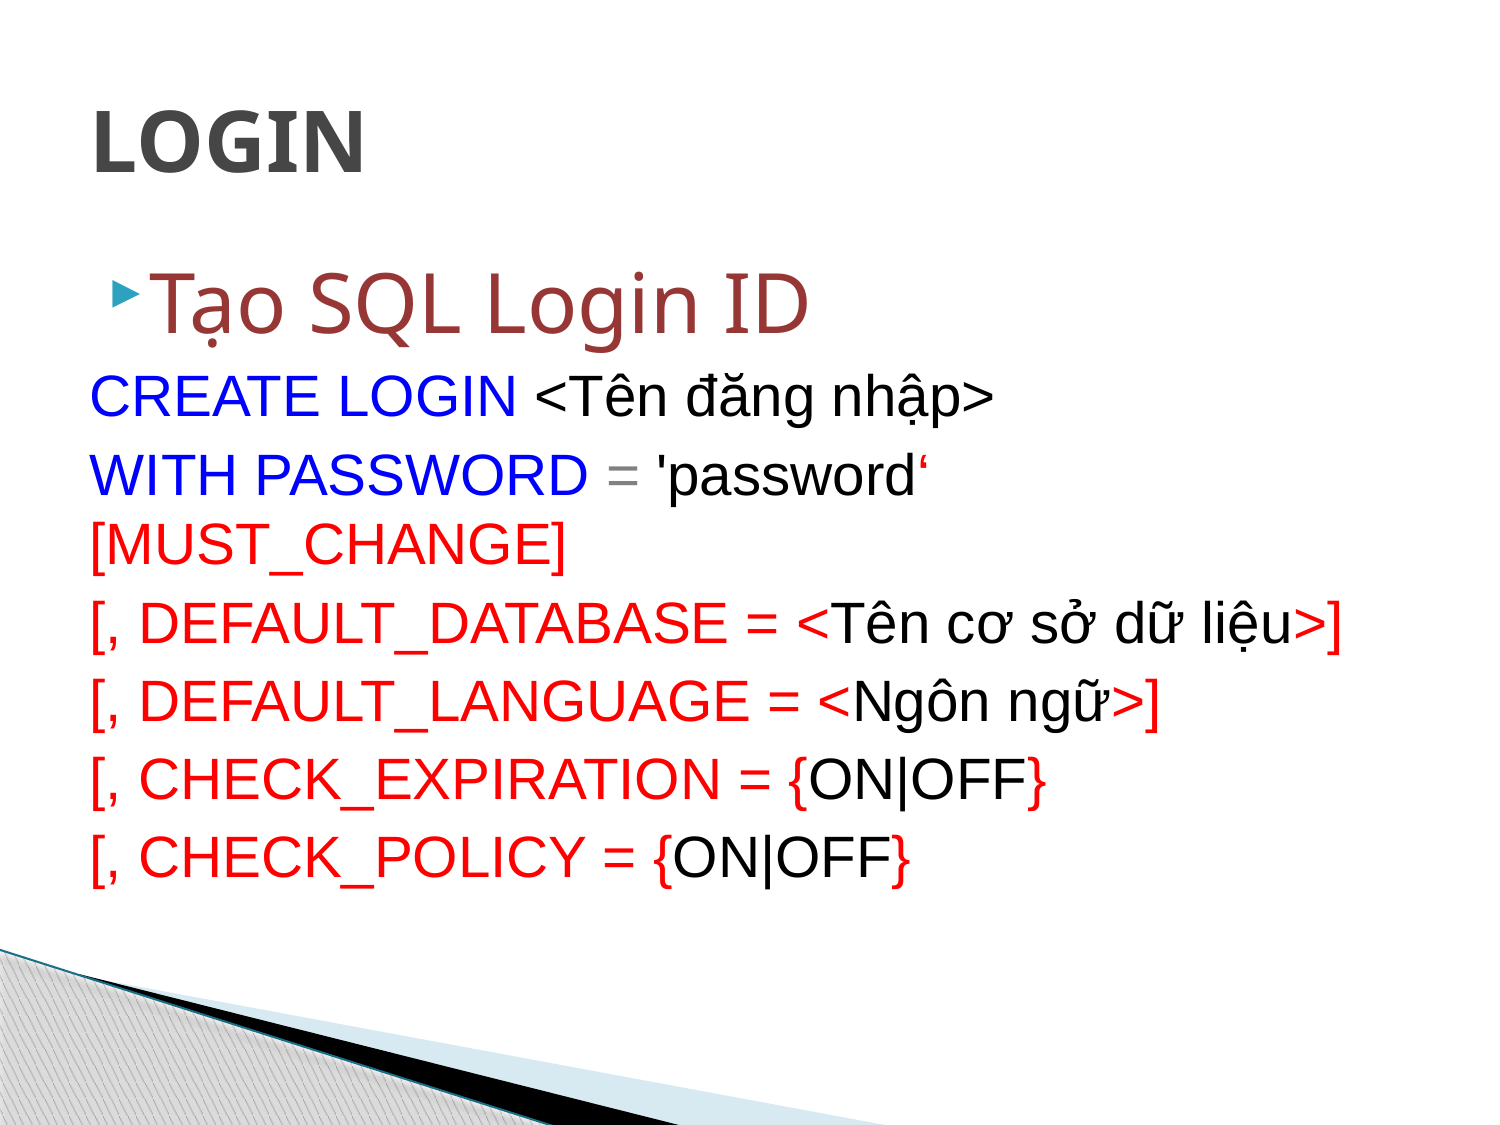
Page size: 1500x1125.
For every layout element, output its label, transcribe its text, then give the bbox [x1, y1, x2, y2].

list Tạo SQL Login ID CREATE LOGIN <Tên đăng nhập> WITH PASSWORD = 'password‘ [MUST_CHANGE] [, DEFAULT_DATABASE = <Tên cơ sở dữ liệu>] [, DEFAULT_LANGUAGE = <Ngôn ngữ>] [, CHECK_EXPIRATION = {ON|OFF} [, CHECK_POLICY = {ON|OFF} [75, 243, 1425, 986]
title LOGIN [75, 45, 1425, 233]
